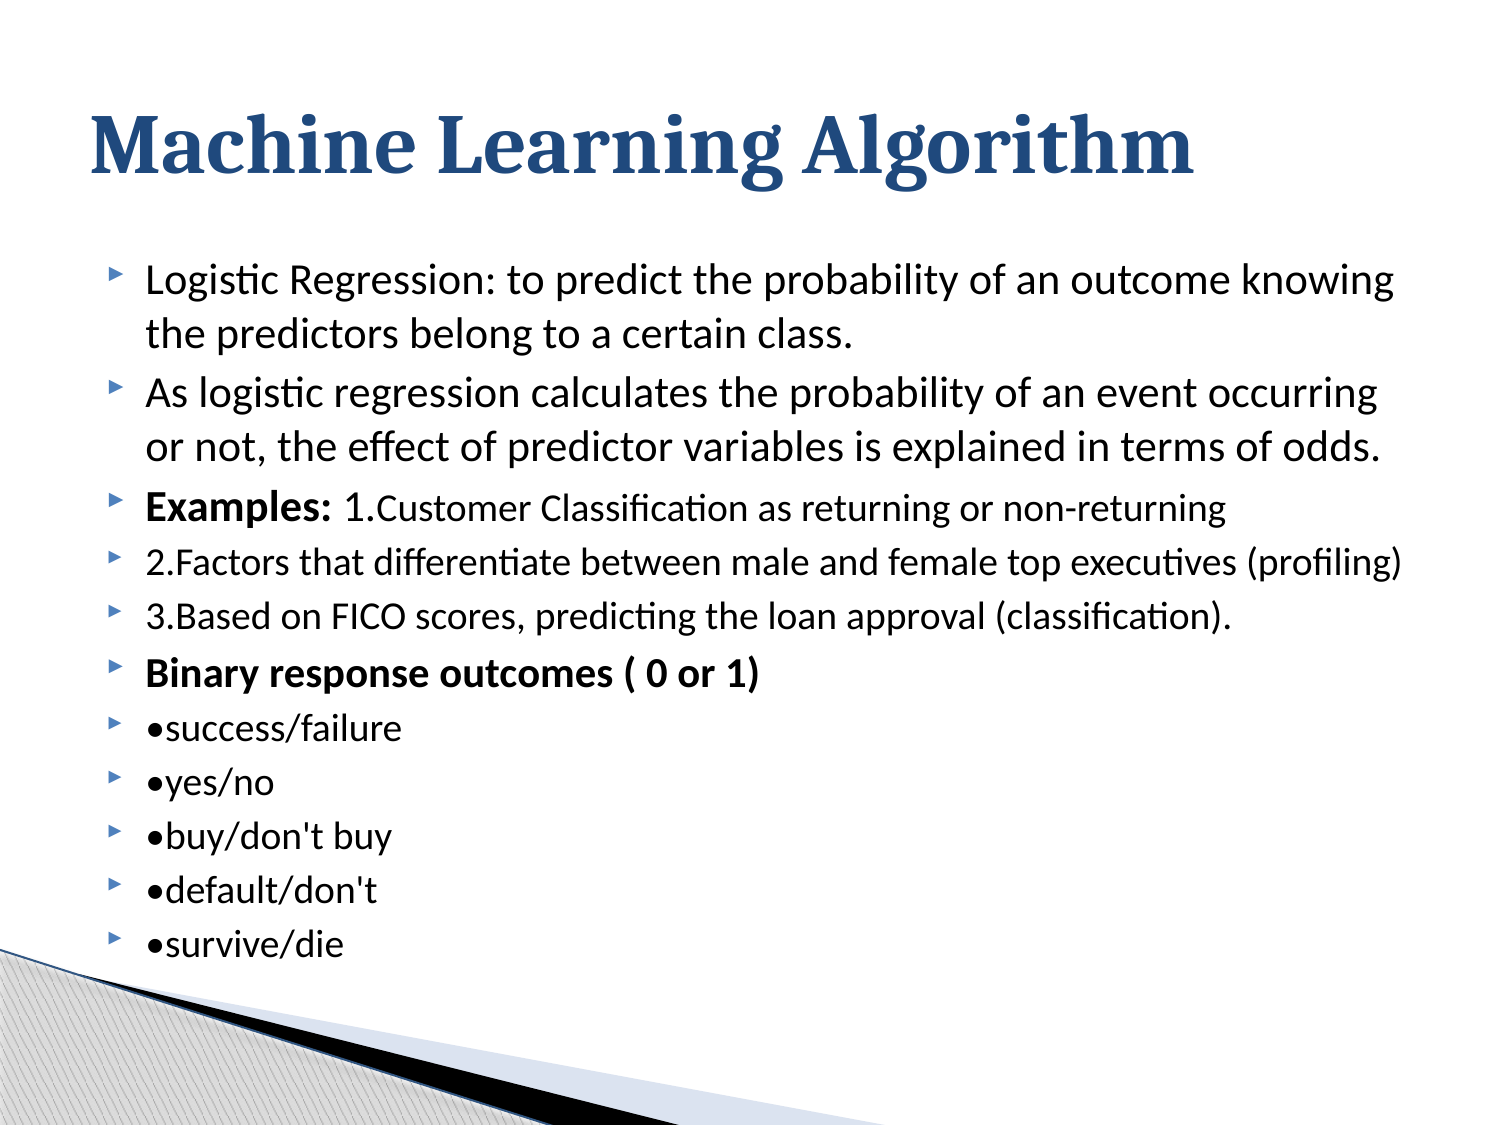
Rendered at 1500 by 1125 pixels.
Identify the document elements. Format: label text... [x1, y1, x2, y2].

list Logistic Regression: to predict the probability of an outcome knowing the predictors belong to a certain class. As logistic regression calculates the probability of an event occurring or not, the effect of predictor variables is explained in terms of odds. Examples: 1.Customer Classification as returning or non-returning 2.Factors that differentiate between male and female top executives (profiling) 3.Based on FICO scores, predicting the loan approval (classification). Binary response outcomes ( 0 or 1) •success/failure •yes/no •buy/don't buy •default/don't •survive/die [75, 243, 1425, 986]
title Machine Learning Algorithm [75, 45, 1425, 233]
